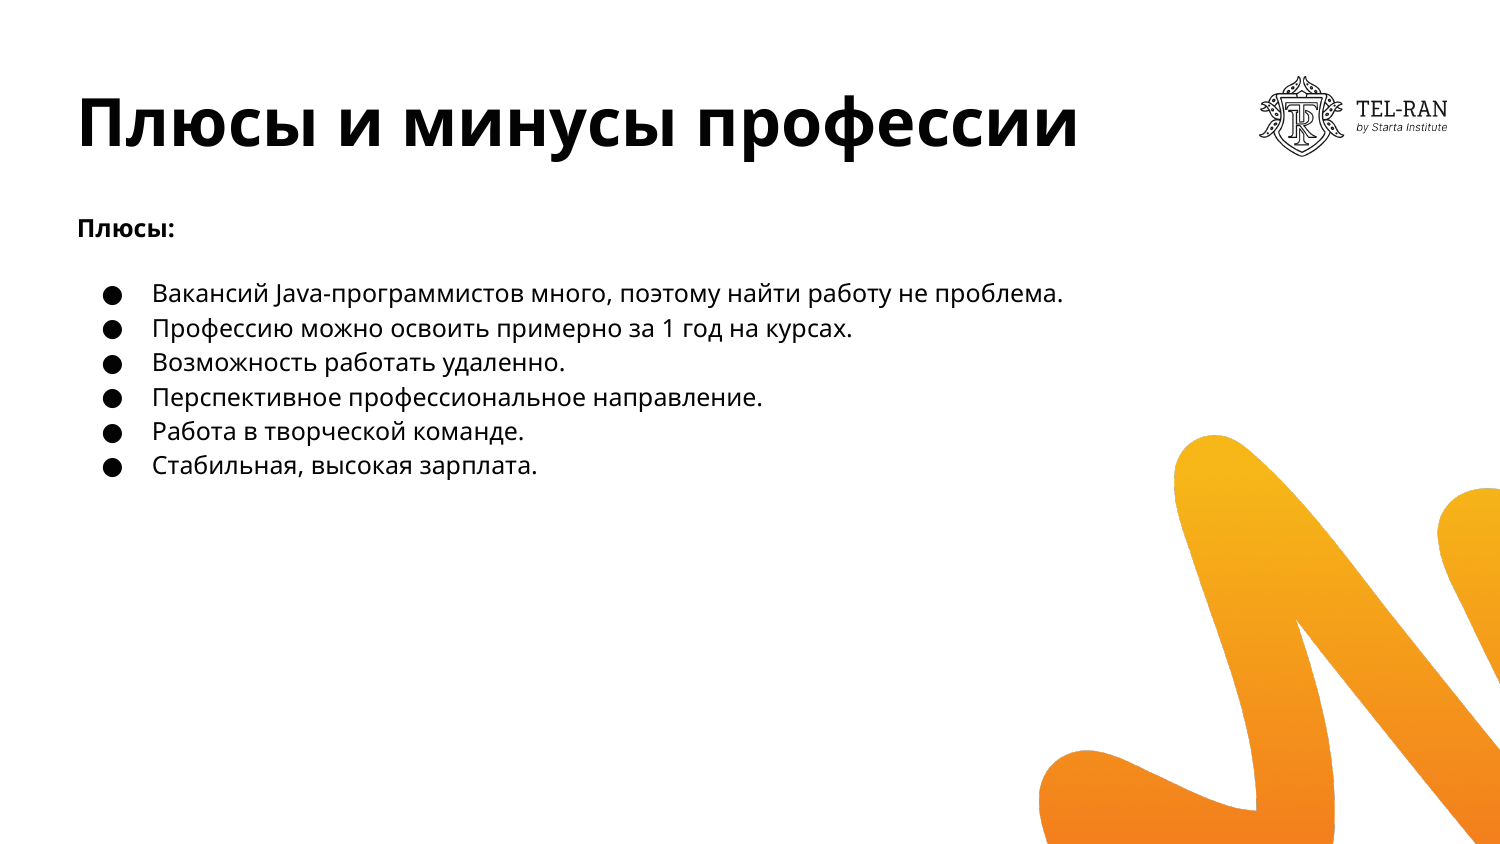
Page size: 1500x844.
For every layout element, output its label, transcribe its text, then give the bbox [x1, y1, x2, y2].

text_box Плюсы: Вакансий Java-программистов много, поэтому найти работу не проблема. Профессию можно освоить примерно за 1 год на курсах. Возможность работать удаленно. Перспективное профессиональное направление. Работа в творческой команде. Стабильная, высокая зарплата. [76, 207, 1087, 678]
picture [1259, 76, 1447, 157]
text_box Плюсы и минусы профессии [76, 79, 1368, 170]
picture [943, 434, 1500, 844]
